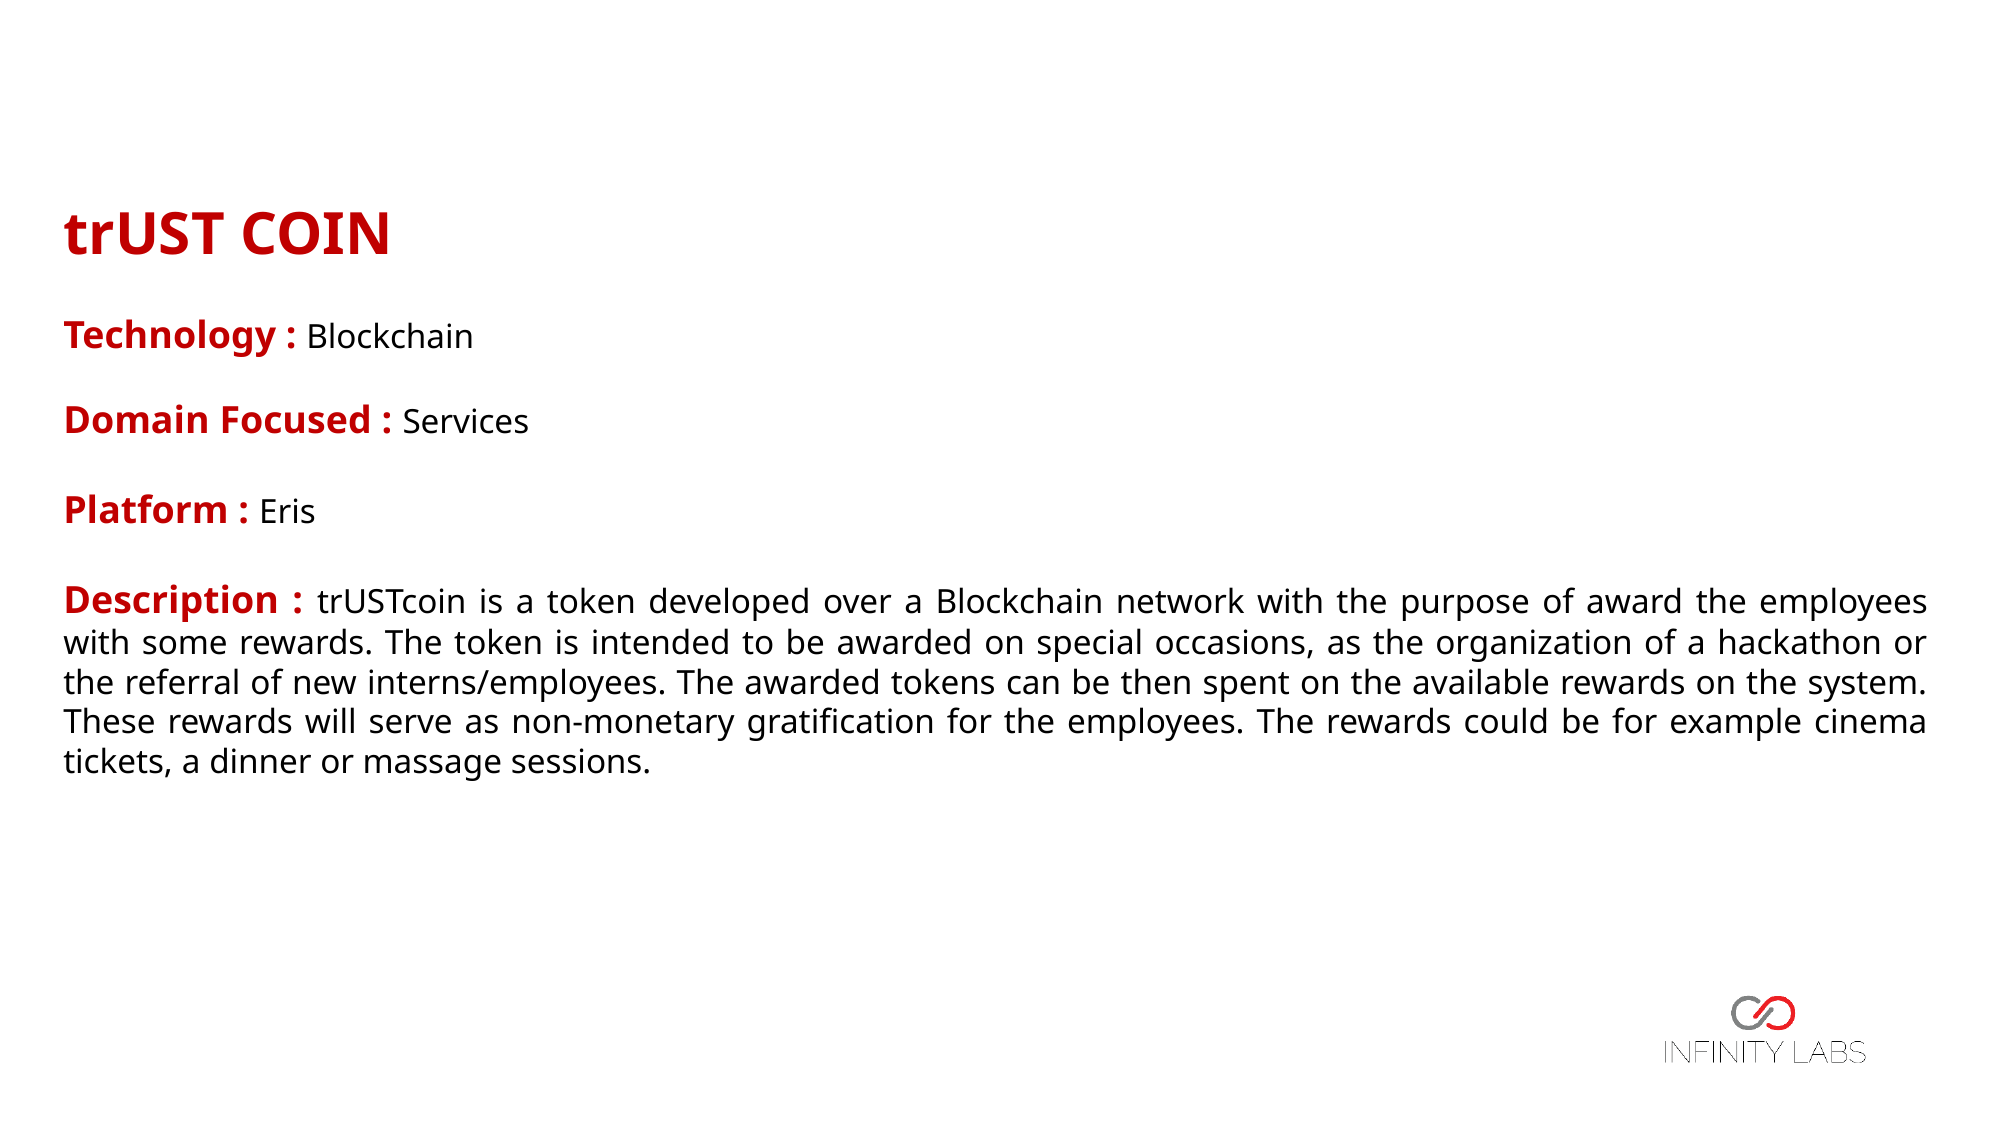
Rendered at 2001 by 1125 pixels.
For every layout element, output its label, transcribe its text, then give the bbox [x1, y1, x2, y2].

text_box trUST COIN Technology : Blockchain Domain Focused : Services Platform : Eris Description : trUSTcoin is a token developed over a Blockchain network with the purpose of award the employees with some rewards. The token is intended to be awarded on special occasions, as the organization of a hackathon or the referral of new interns/employees. The awarded tokens can be then spent on the available rewards on the system. These rewards will serve as non-monetary gratification for the employees. The rewards could be for example cinema tickets, a dinner or massage sessions. [48, 188, 1946, 788]
picture [1644, 986, 1885, 1065]
